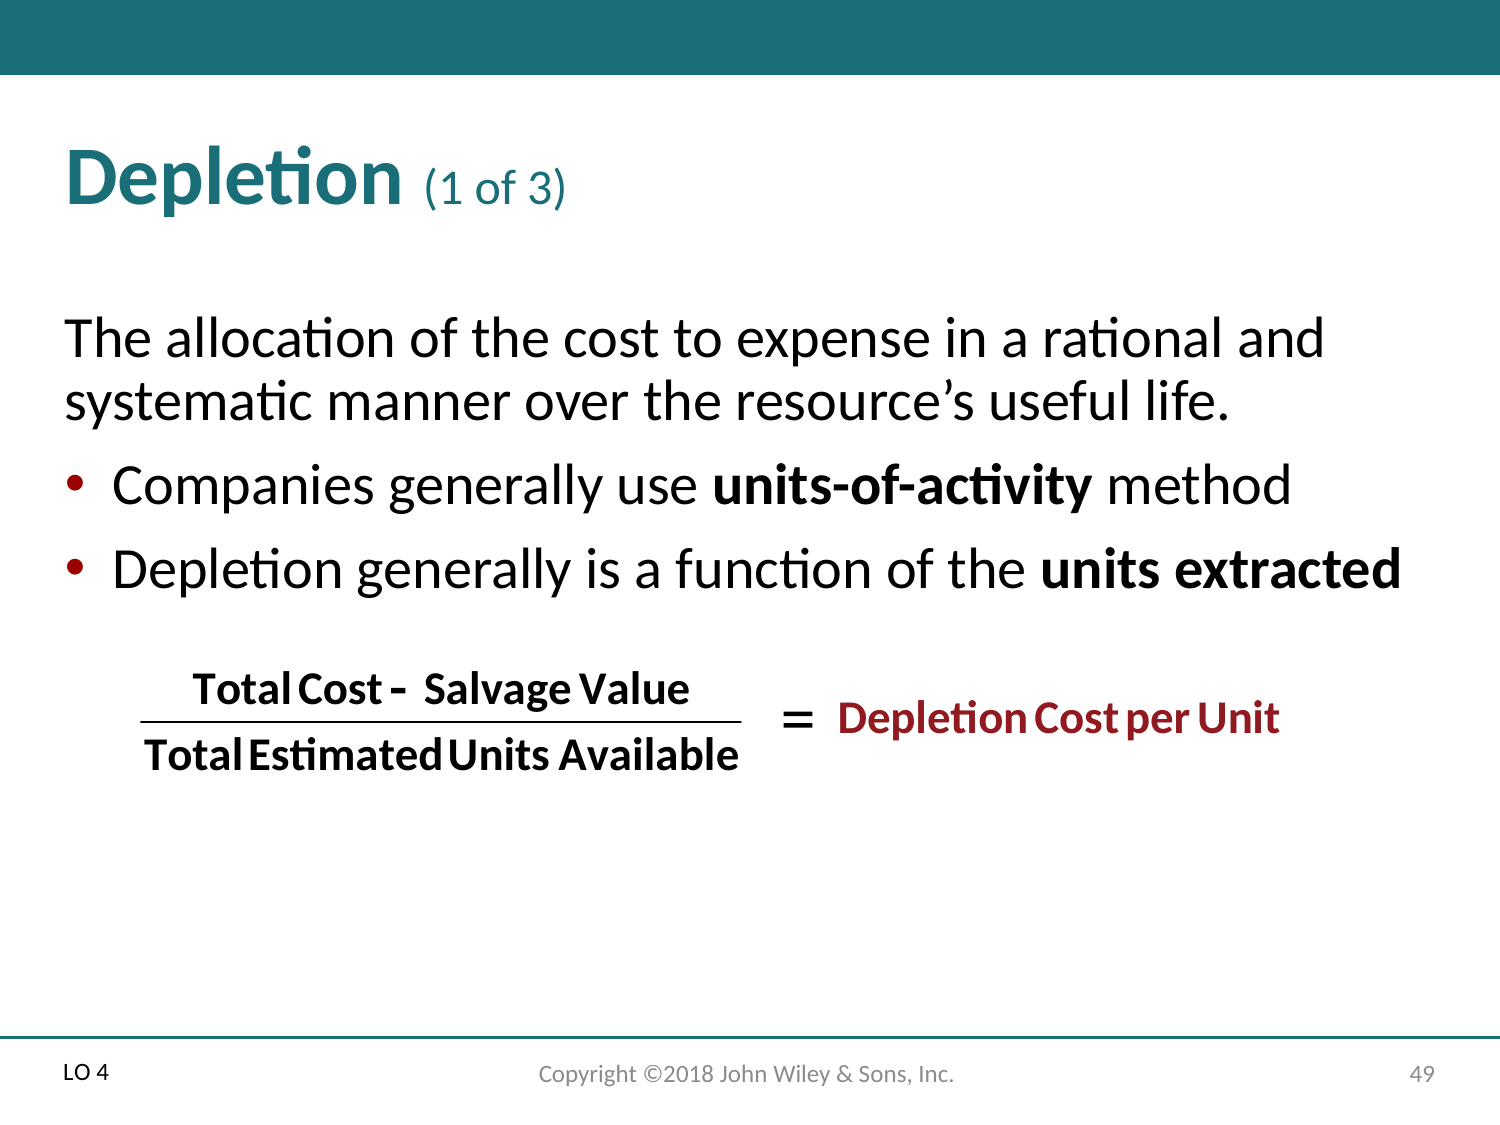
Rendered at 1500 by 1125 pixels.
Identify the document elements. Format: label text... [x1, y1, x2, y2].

list The allocation of the cost to expense in a rational and systematic manner over the resource’s useful life. Companies generally use units-of-activity method Depletion generally is a function of the units extracted [50, 299, 1450, 613]
slide_number 49 [1059, 1042, 1450, 1103]
list L O 4 [48, 1042, 142, 1103]
title Depletion (1 of 3) [50, 125, 1450, 250]
footer Copyright ©2018 John Wiley & Sons, Inc. [496, 1042, 1004, 1103]
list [137, 665, 1284, 775]
